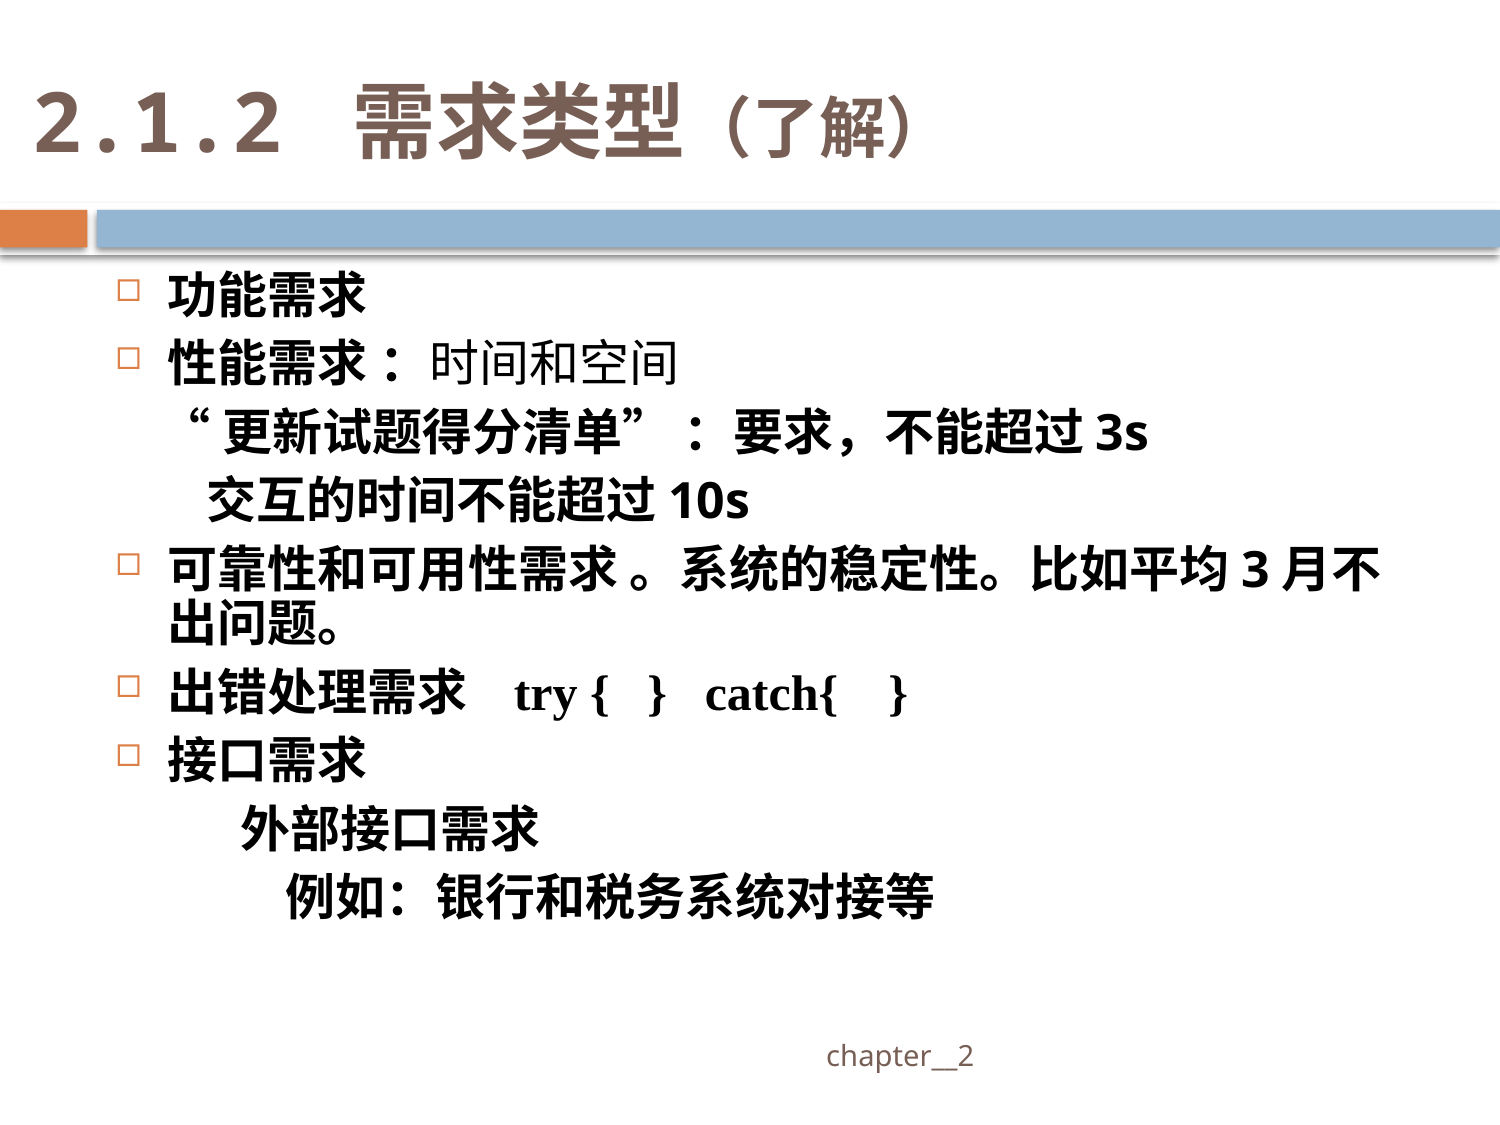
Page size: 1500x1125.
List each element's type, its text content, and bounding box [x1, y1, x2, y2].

list 功能需求 性能需求 ：时间和空间 “更新试题得分清单” ：要求，不能超过3s 交互的时间不能超过10s 可靠性和可用性需求 。系统的稳定性。比如平均3月不出问题。 出错处理需求 try { } catch{ } 接口需求 外部接口需求 例如：银行和税务系统对接等 [100, 262, 1438, 1000]
footer chapter__2 [99, 1025, 990, 1085]
slide_number [0, 208, 88, 249]
title 2.1.2 需求类型（了解） [17, 37, 1438, 200]
